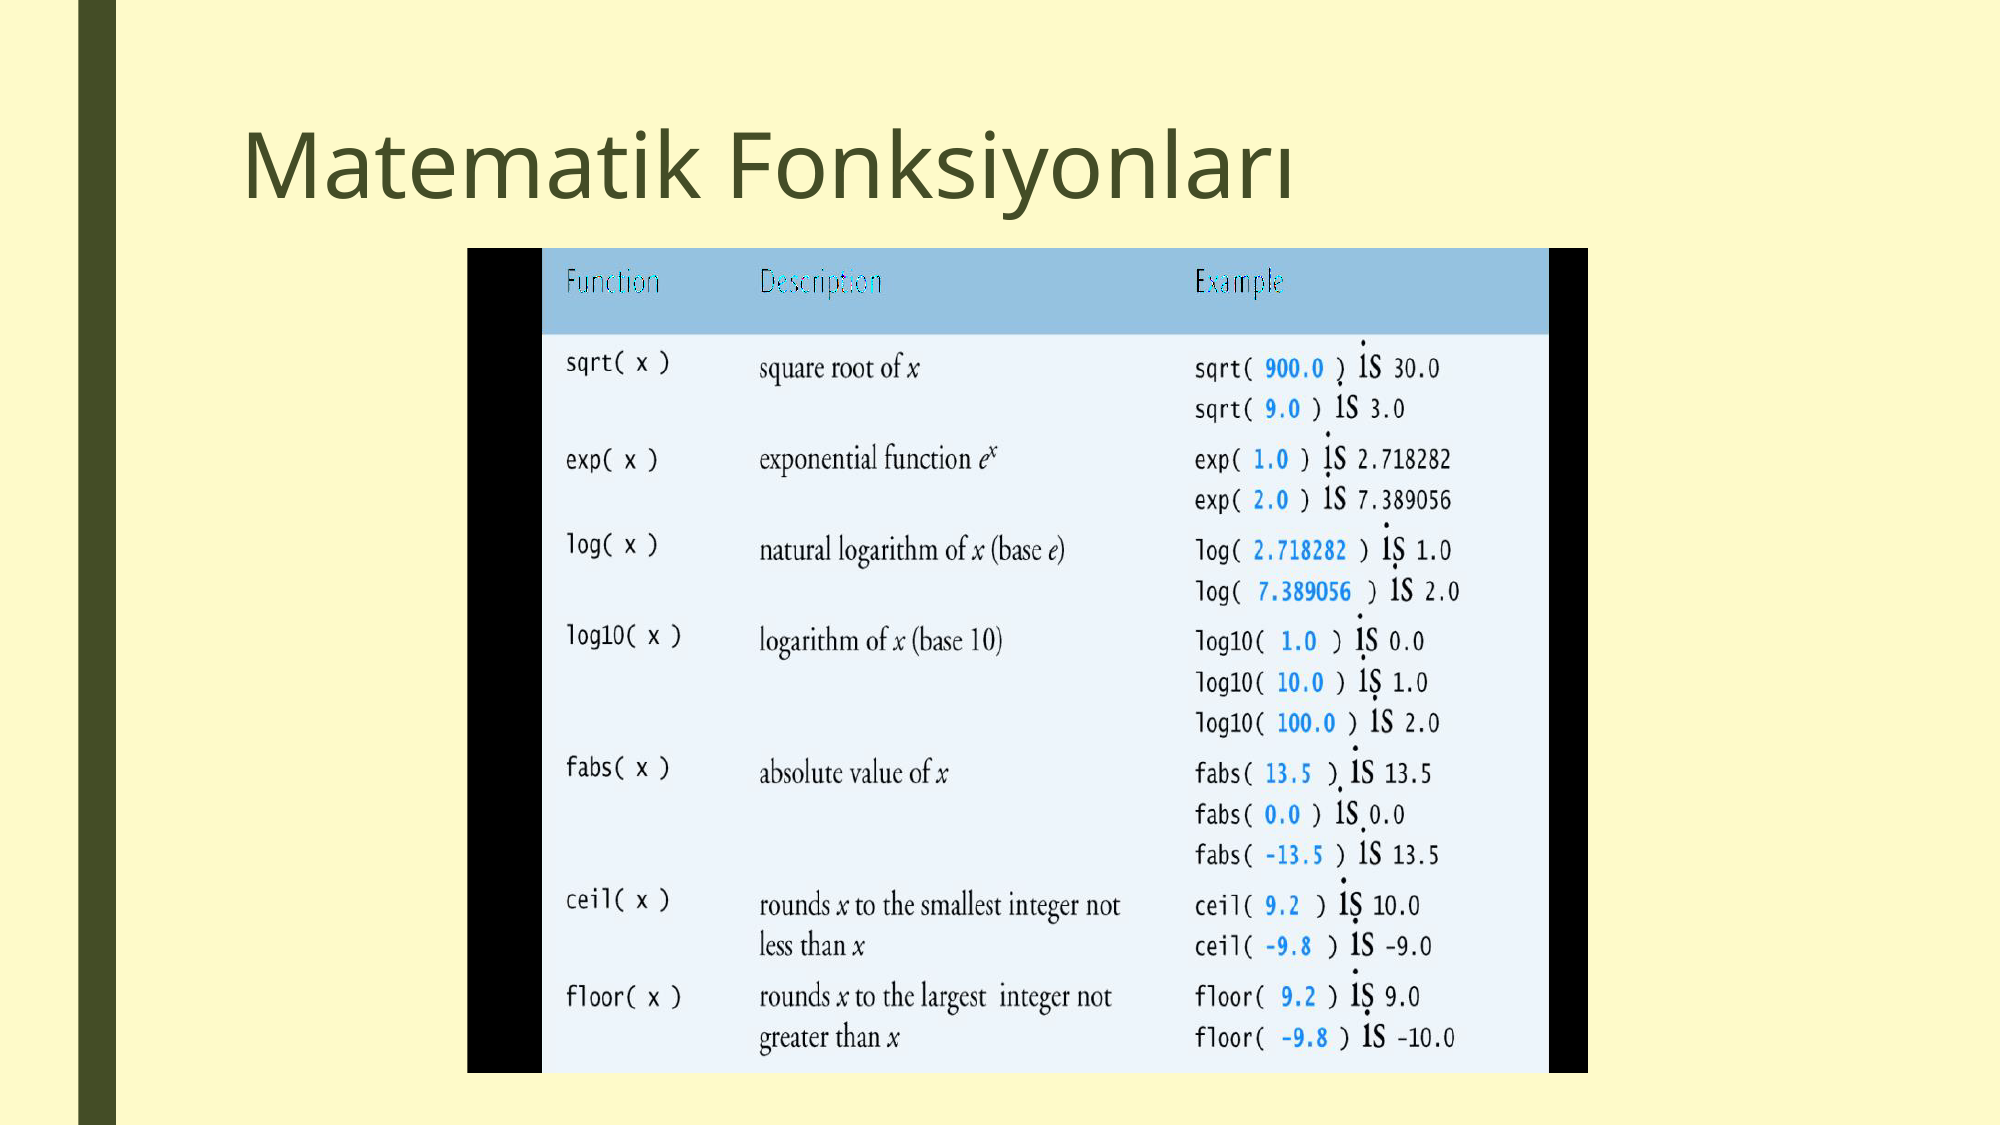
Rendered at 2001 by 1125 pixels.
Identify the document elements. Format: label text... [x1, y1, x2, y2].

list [467, 248, 1588, 1073]
title Matematik Fonksiyonları [225, 112, 1800, 249]
